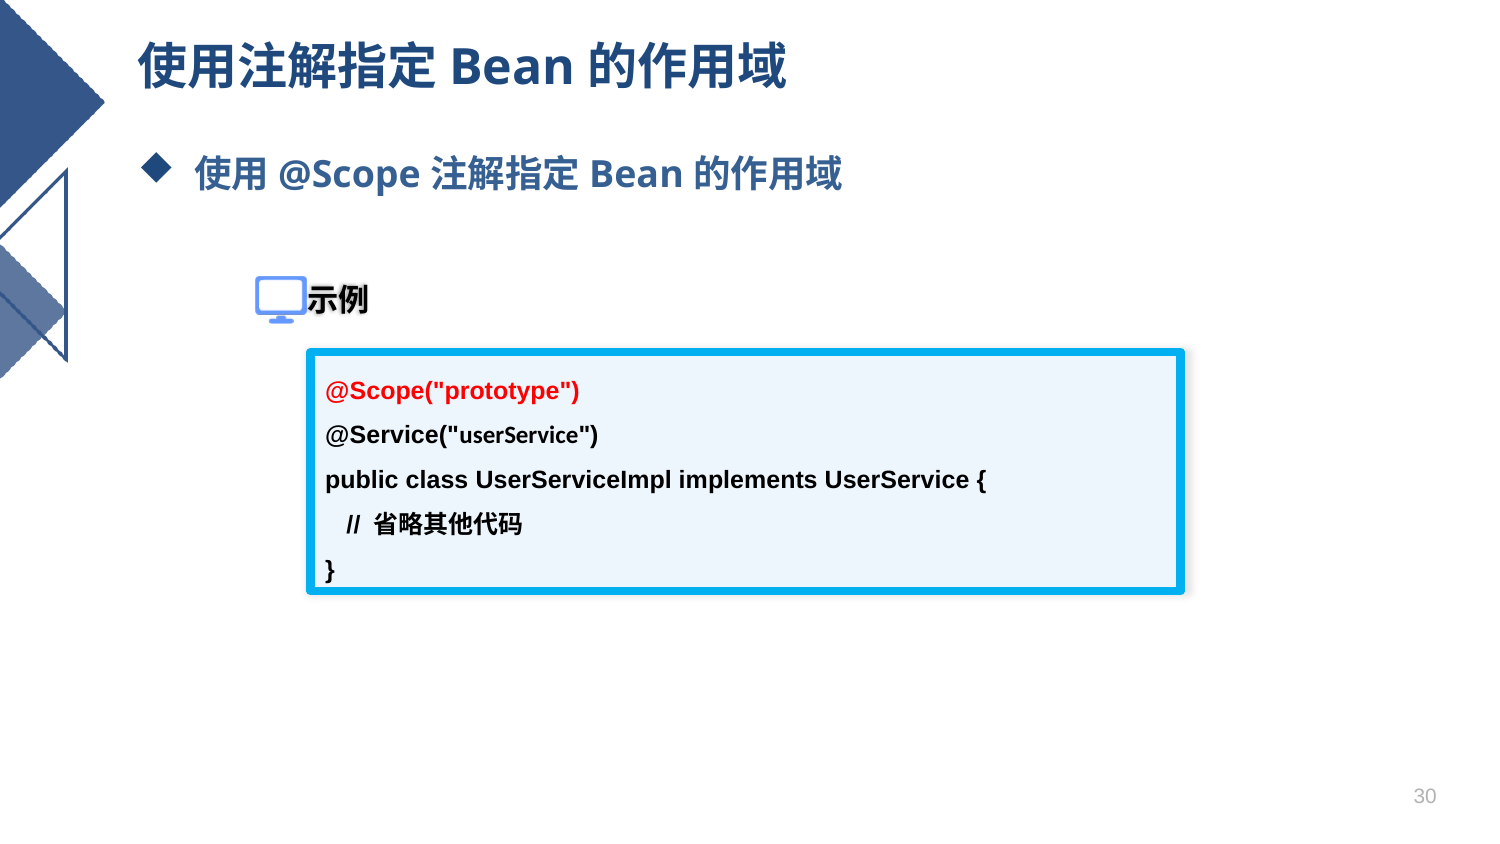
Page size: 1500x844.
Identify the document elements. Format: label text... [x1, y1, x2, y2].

picture [0, 0, 105, 446]
list 使用@Scope注解指定Bean的作用域 [124, 134, 1436, 774]
slide_number 30 [1388, 772, 1462, 818]
title 使用注解指定Bean的作用域 [123, 26, 1436, 102]
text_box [254, 272, 386, 326]
text_box @Scope("prototype") @Service("userService") public class UserServiceImpl implements UserService { // 省略其他代码 } [310, 351, 1181, 591]
